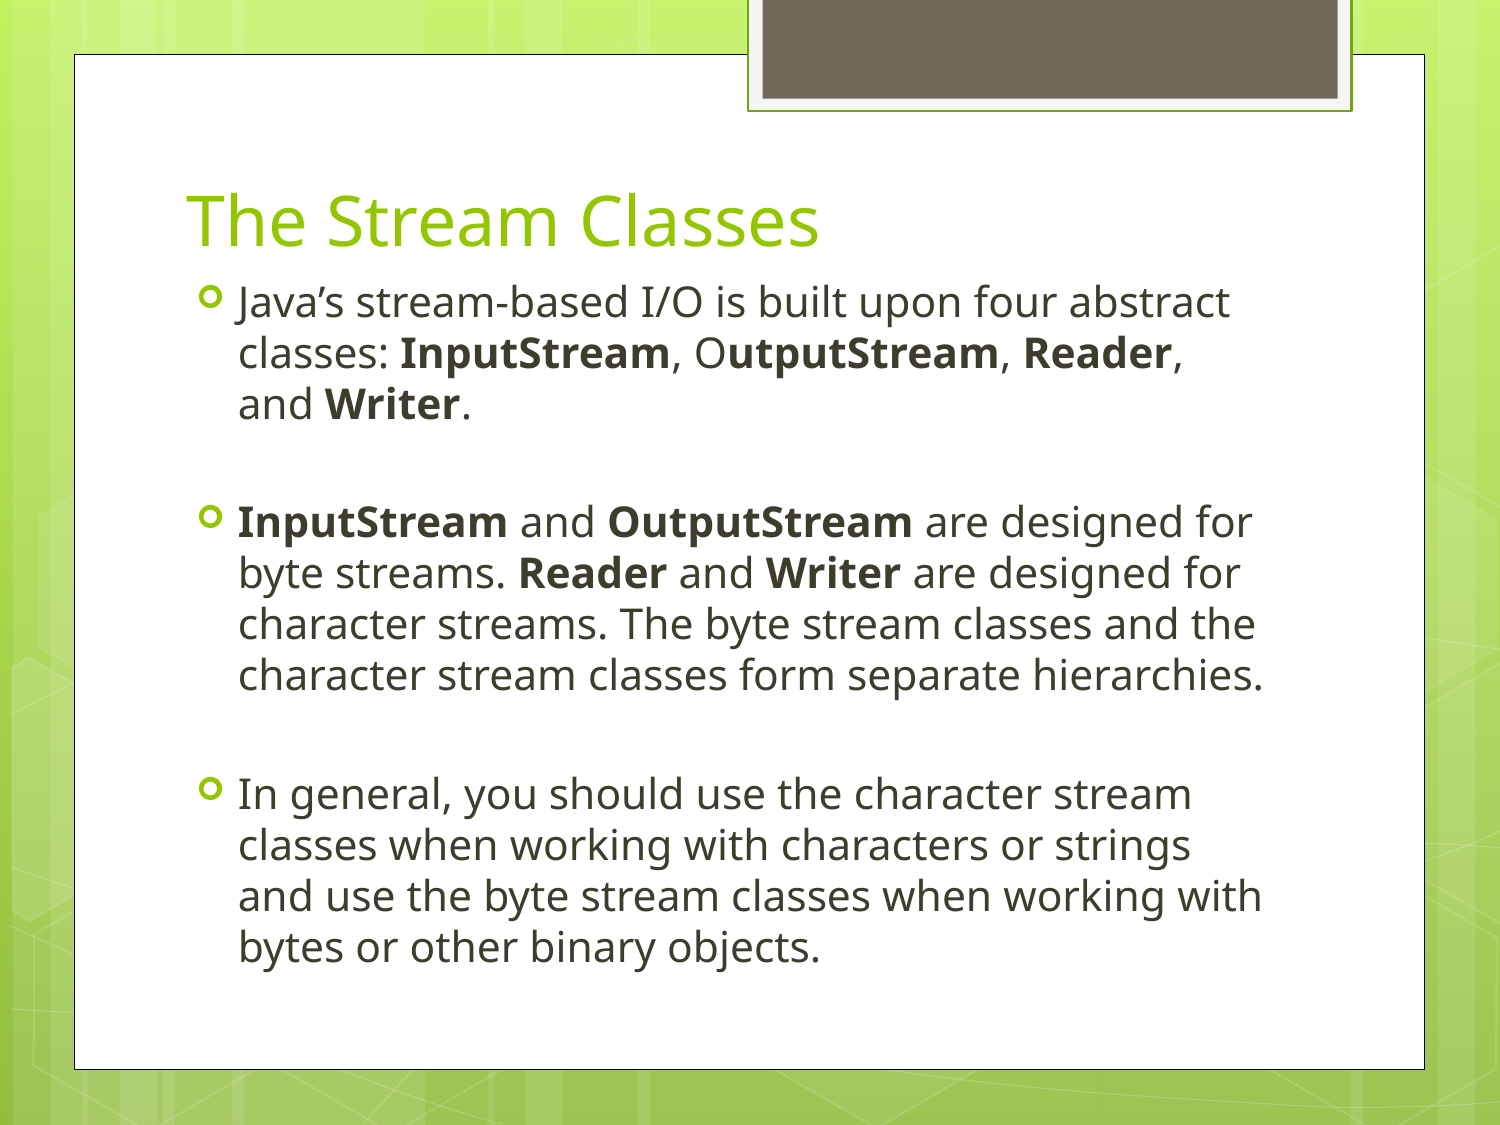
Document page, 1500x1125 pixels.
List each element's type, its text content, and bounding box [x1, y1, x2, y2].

title The Stream Classes [171, 168, 1324, 268]
list Java’s stream-based I/O is built upon four abstract classes: InputStream, OutputStream, Reader, and Writer. InputStream and OutputStream are designed for byte streams. Reader and Writer are designed for character streams. The byte stream classes and the character stream classes form separate hierarchies. In general, you should use the character stream classes when working with characters or strings and use the byte stream classes when working with bytes or other binary objects. [171, 267, 1283, 1052]
